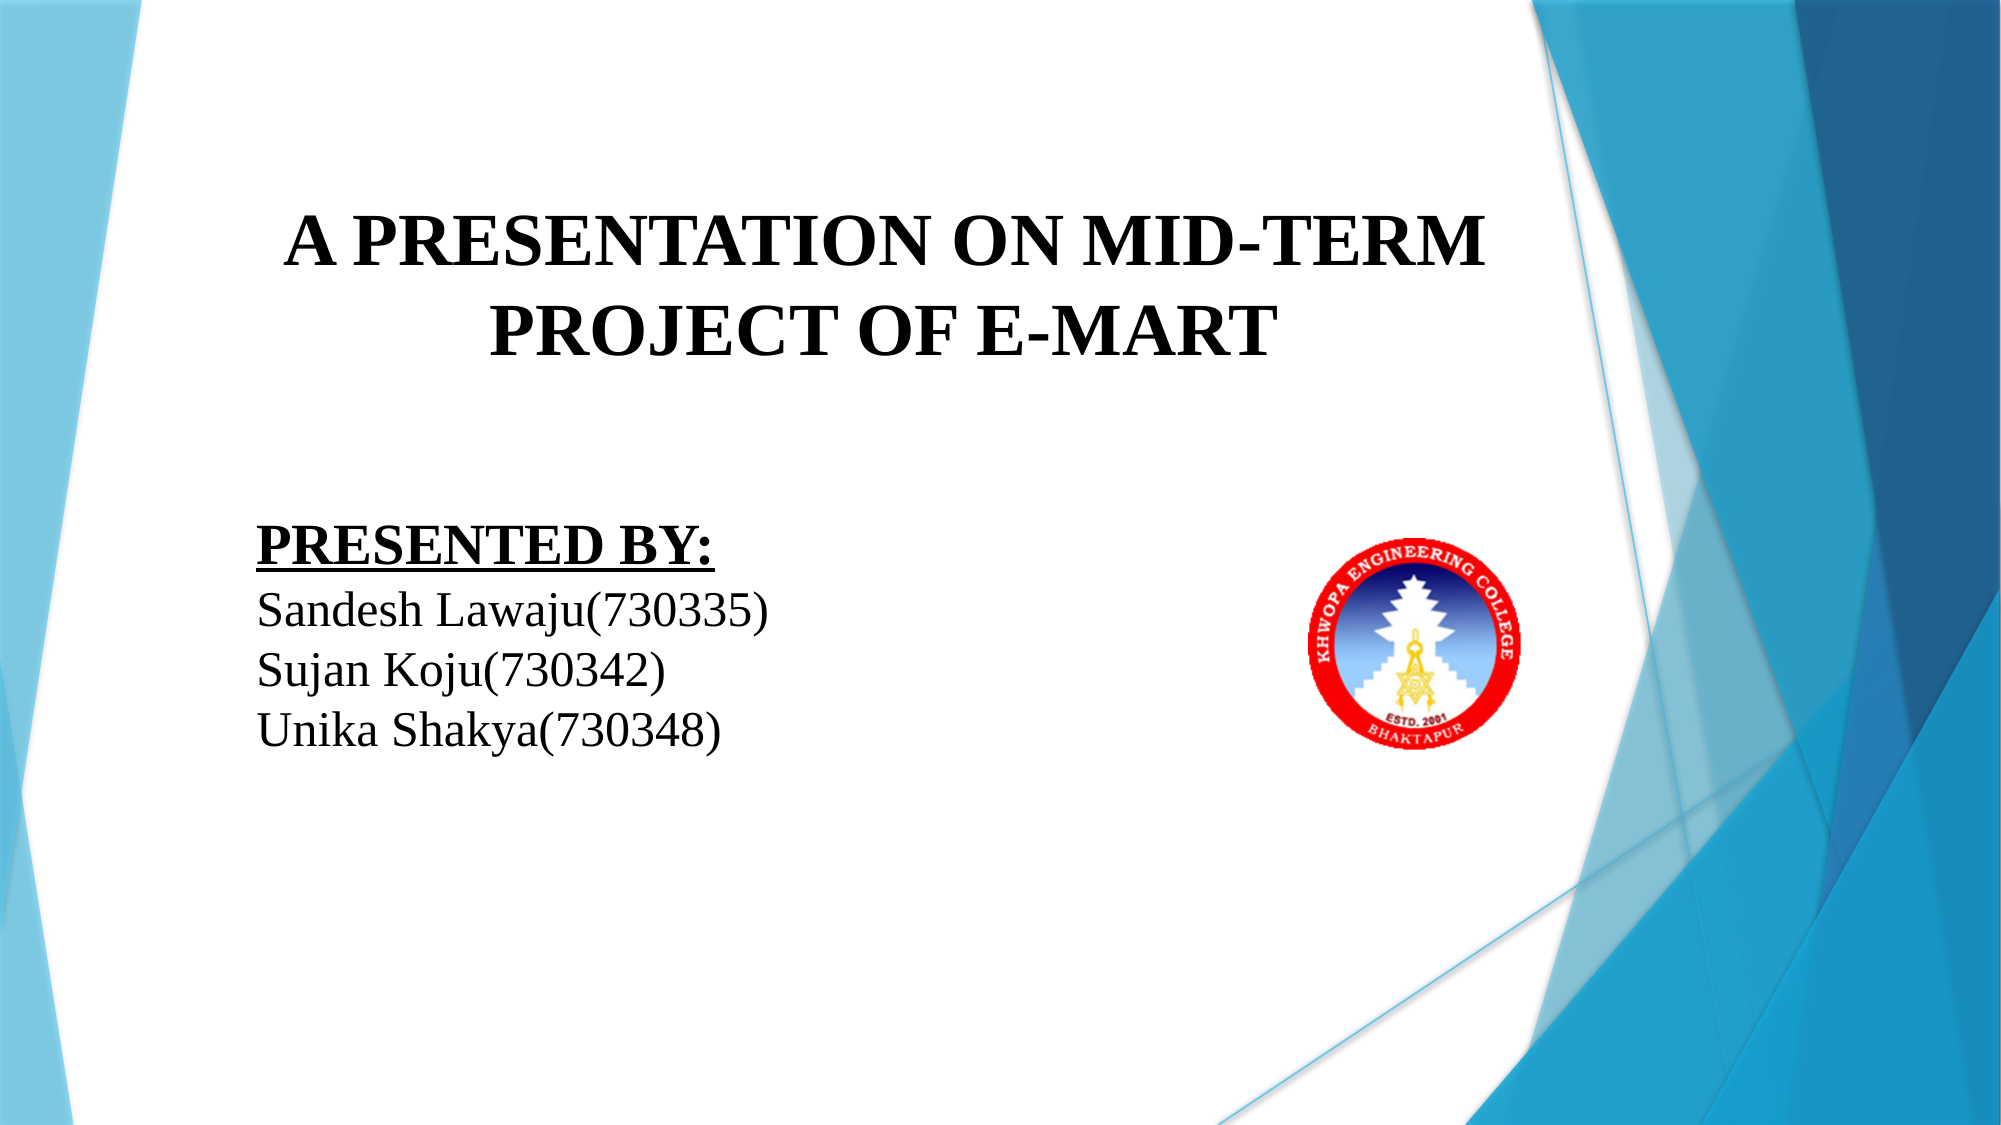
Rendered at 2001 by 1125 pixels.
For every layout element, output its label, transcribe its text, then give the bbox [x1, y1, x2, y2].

picture [1307, 538, 1522, 751]
text_box PRESENTED BY: Sandesh Lawaju(730335) Sujan Koju(730342) Unika Shakya(730348) [241, 499, 1393, 764]
text_box A PRESENTATION ON MID-TERM PROJECT OF E-MART [247, 107, 1522, 378]
